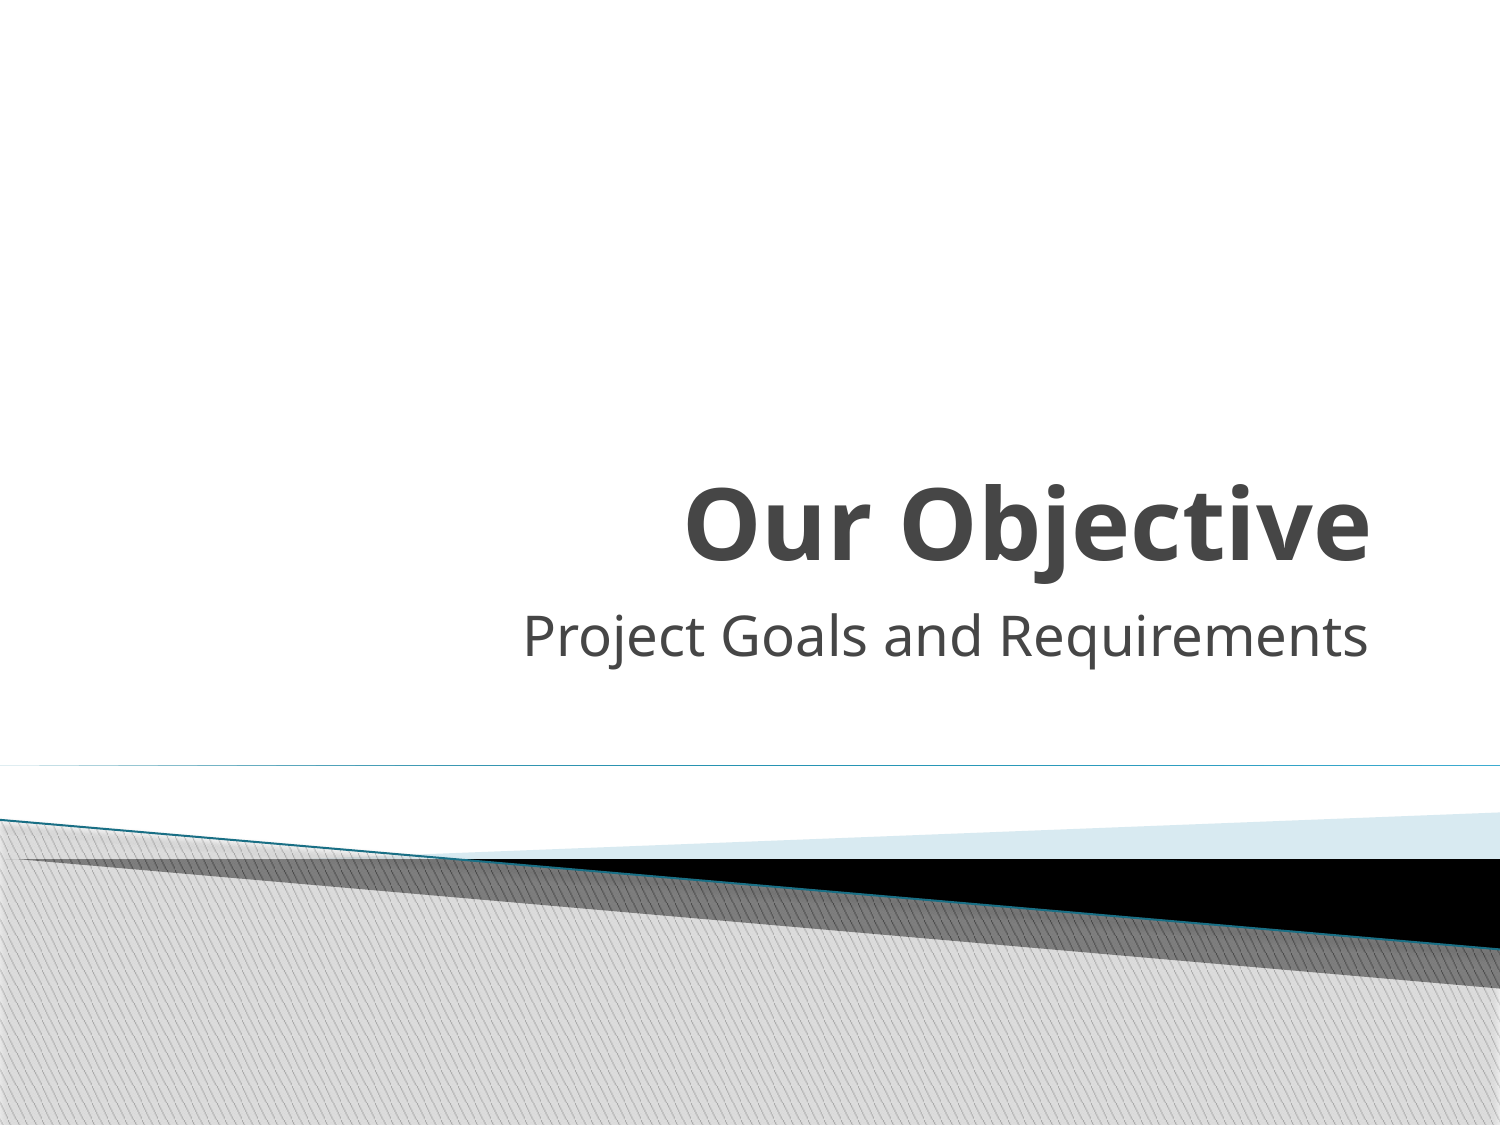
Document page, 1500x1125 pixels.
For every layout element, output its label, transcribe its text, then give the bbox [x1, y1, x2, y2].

subtitle Project Goals and Requirements [112, 592, 1388, 790]
title Our Objective [112, 287, 1388, 588]
picture [5, 859, 1500, 989]
